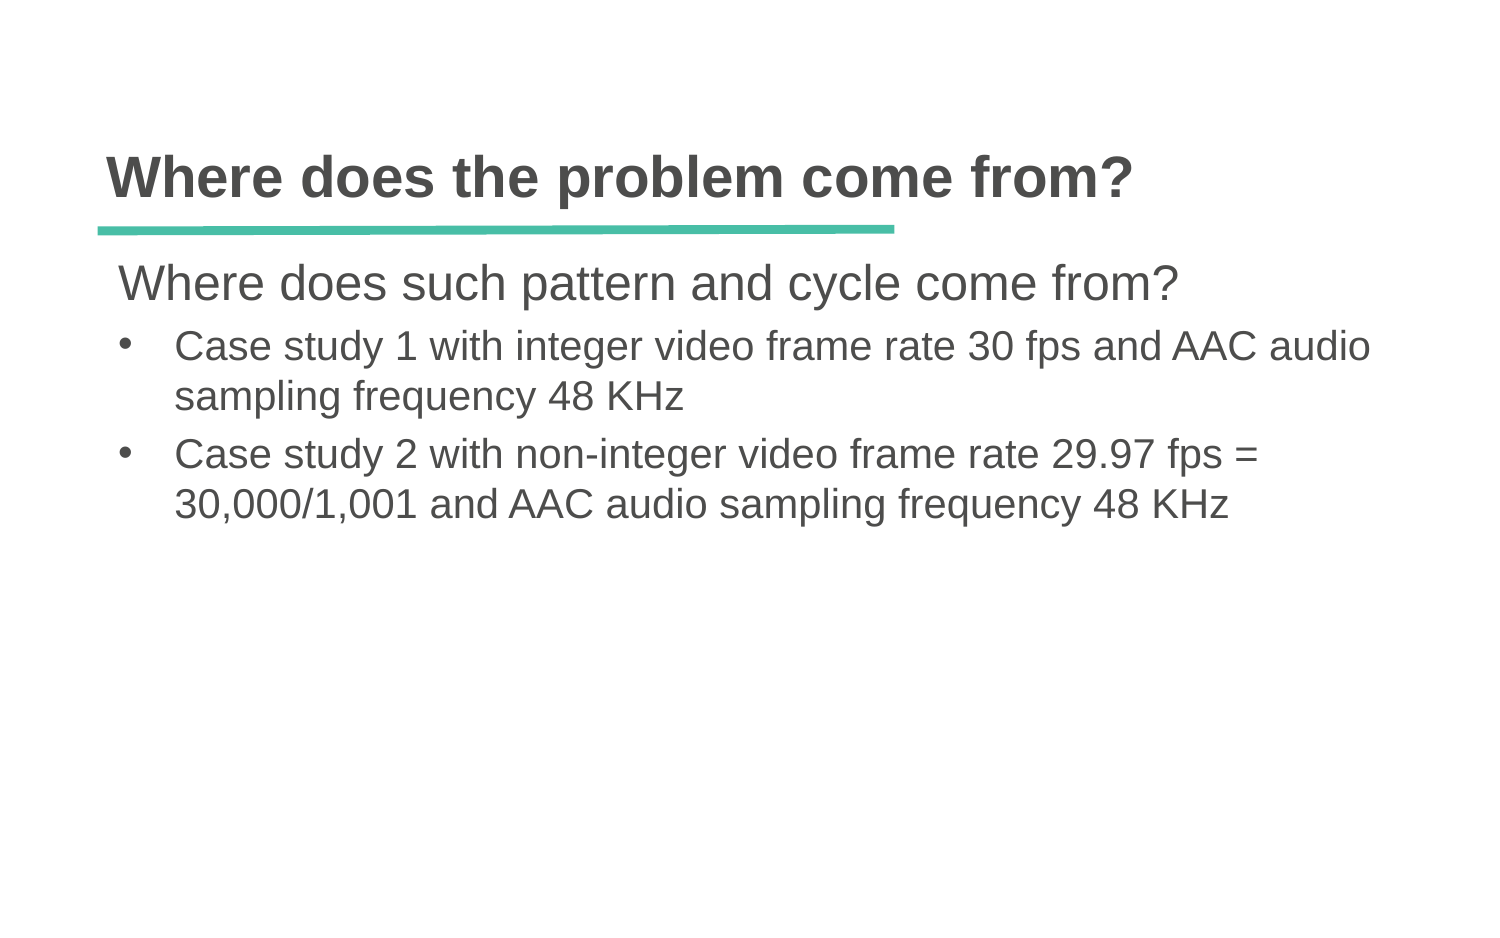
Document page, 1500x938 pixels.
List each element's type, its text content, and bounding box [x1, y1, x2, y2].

title Where does the problem come from? [91, 131, 1438, 231]
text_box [97, 228, 895, 232]
list Where does such pattern and cycle come from? Case study 1 with integer video frame rate 30 fps and AAC audio sampling frequency 48 KHz Case study 2 with non-integer video frame rate 29.97 fps = 30,000/1,001 and AAC audio sampling frequency 48 KHz [103, 242, 1457, 851]
